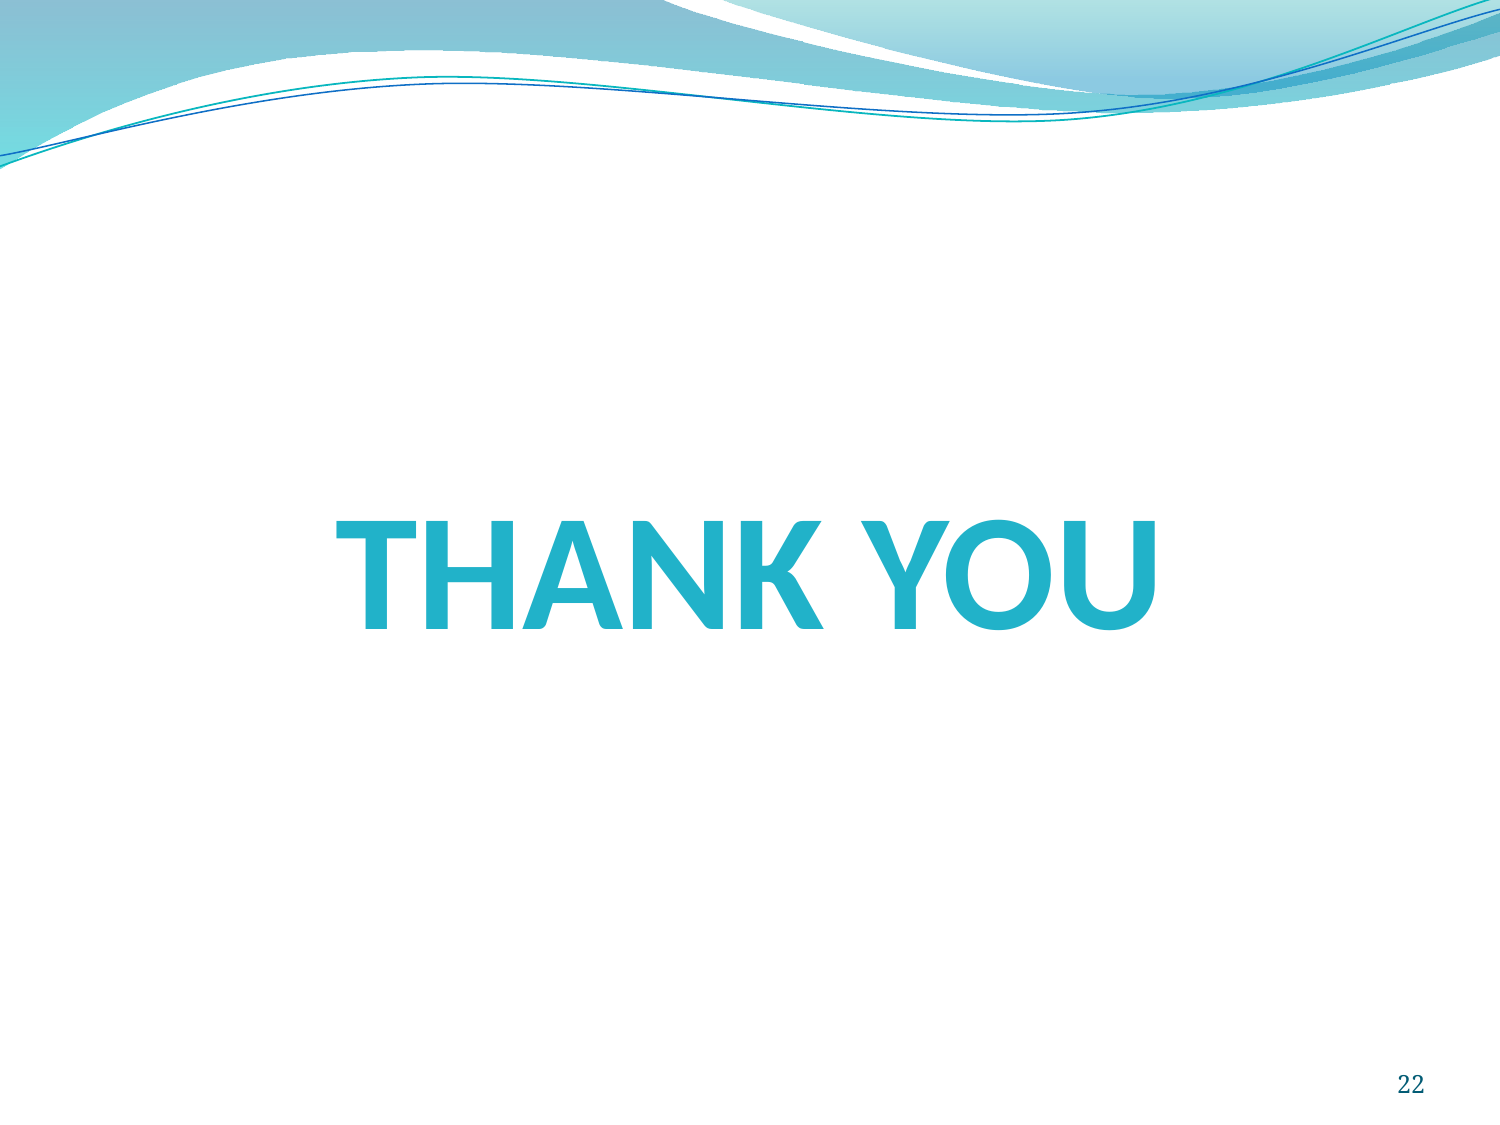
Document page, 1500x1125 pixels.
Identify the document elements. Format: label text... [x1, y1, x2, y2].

slide_number 22 [1299, 1042, 1425, 1103]
title THANK YOU [75, 474, 1425, 663]
